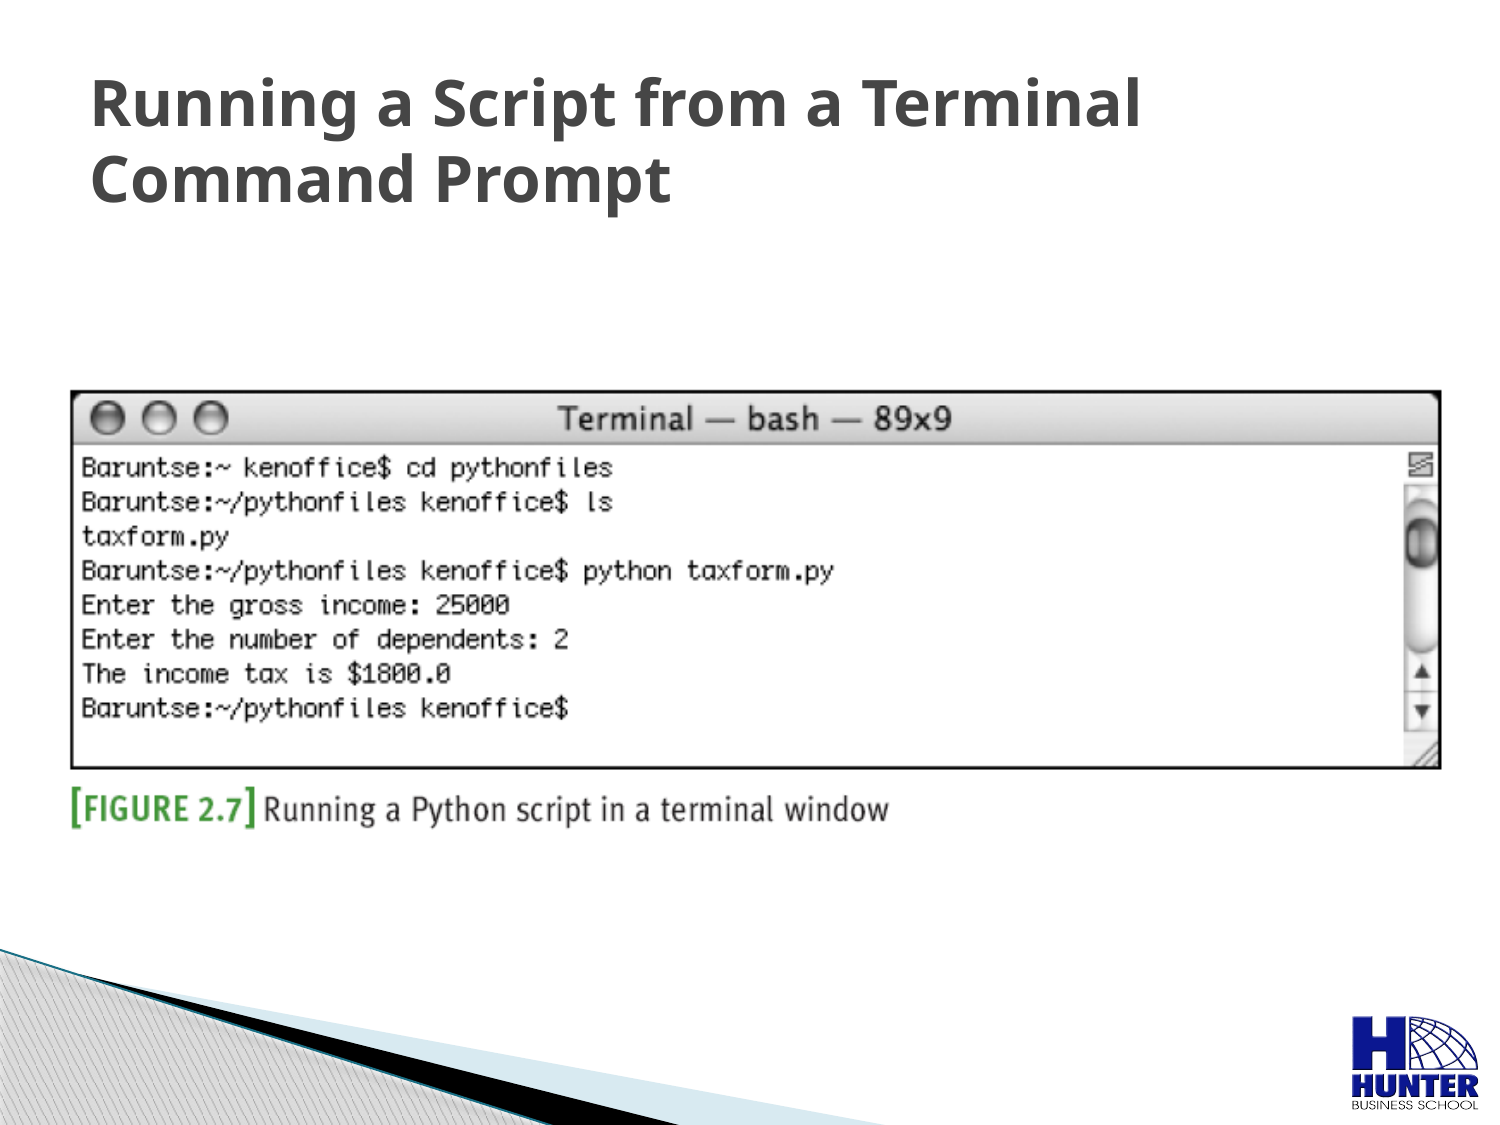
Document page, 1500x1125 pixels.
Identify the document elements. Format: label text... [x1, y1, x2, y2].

picture [1352, 1016, 1479, 1111]
picture [62, 387, 1445, 841]
title Running a Script from a Terminal Command Prompt [75, 45, 1425, 233]
